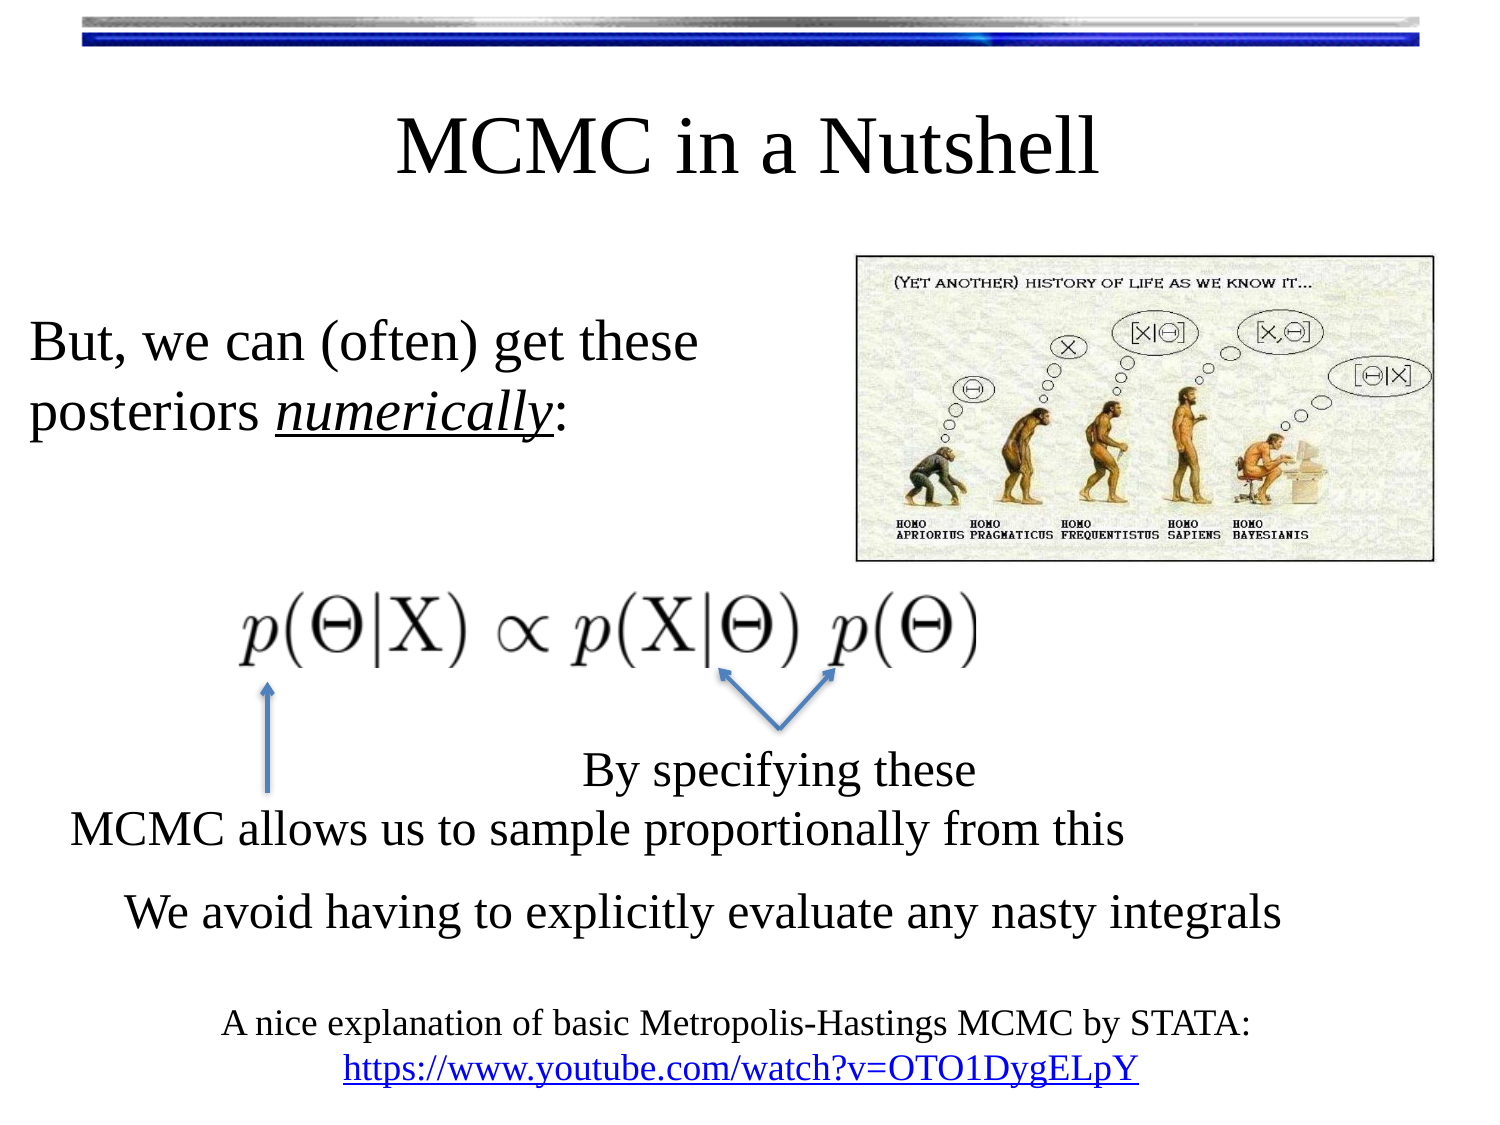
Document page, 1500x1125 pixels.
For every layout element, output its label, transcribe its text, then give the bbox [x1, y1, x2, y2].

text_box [779, 667, 836, 730]
text_box A nice explanation of basic Metropolis-Hastings MCMC by STATA: https://www.youtube.com/watch?v=OTO1DygELpY [62, 990, 1421, 1096]
picture [79, 12, 1426, 52]
text_box We avoid having to explicitly evaluate any nasty integrals [108, 871, 1311, 947]
picture [238, 590, 977, 669]
text_box By specifying these [567, 729, 992, 787]
text_box But, we can (often) get these posteriors numerically: [15, 294, 847, 450]
text_box MCMC in a Nutshell [10, 47, 1486, 233]
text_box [717, 667, 778, 730]
picture [852, 252, 1438, 564]
text_box MCMC allows us to sample proportionally from this [54, 787, 1141, 863]
